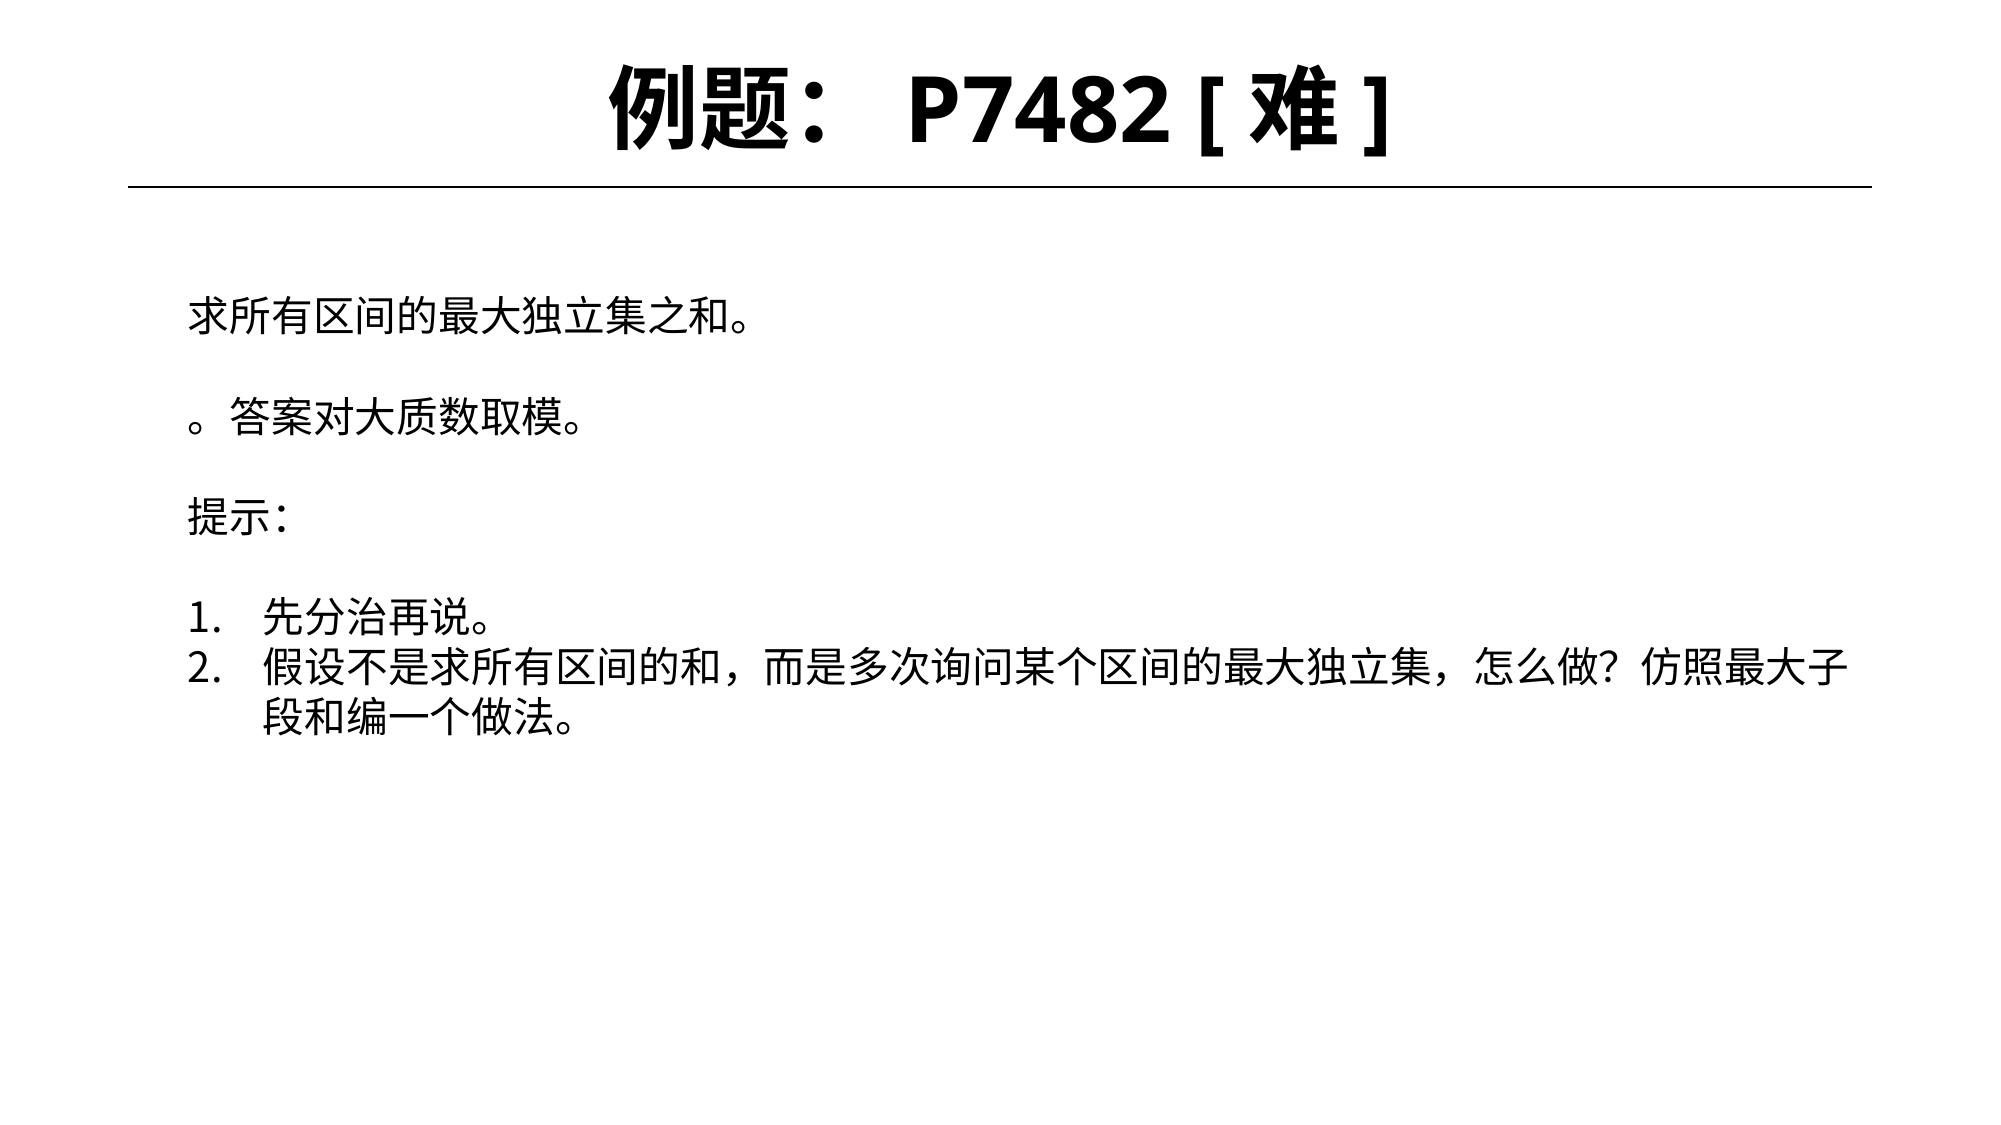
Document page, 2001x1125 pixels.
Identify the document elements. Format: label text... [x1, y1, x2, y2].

title 例题：P7482 [难] [249, 18, 1750, 171]
